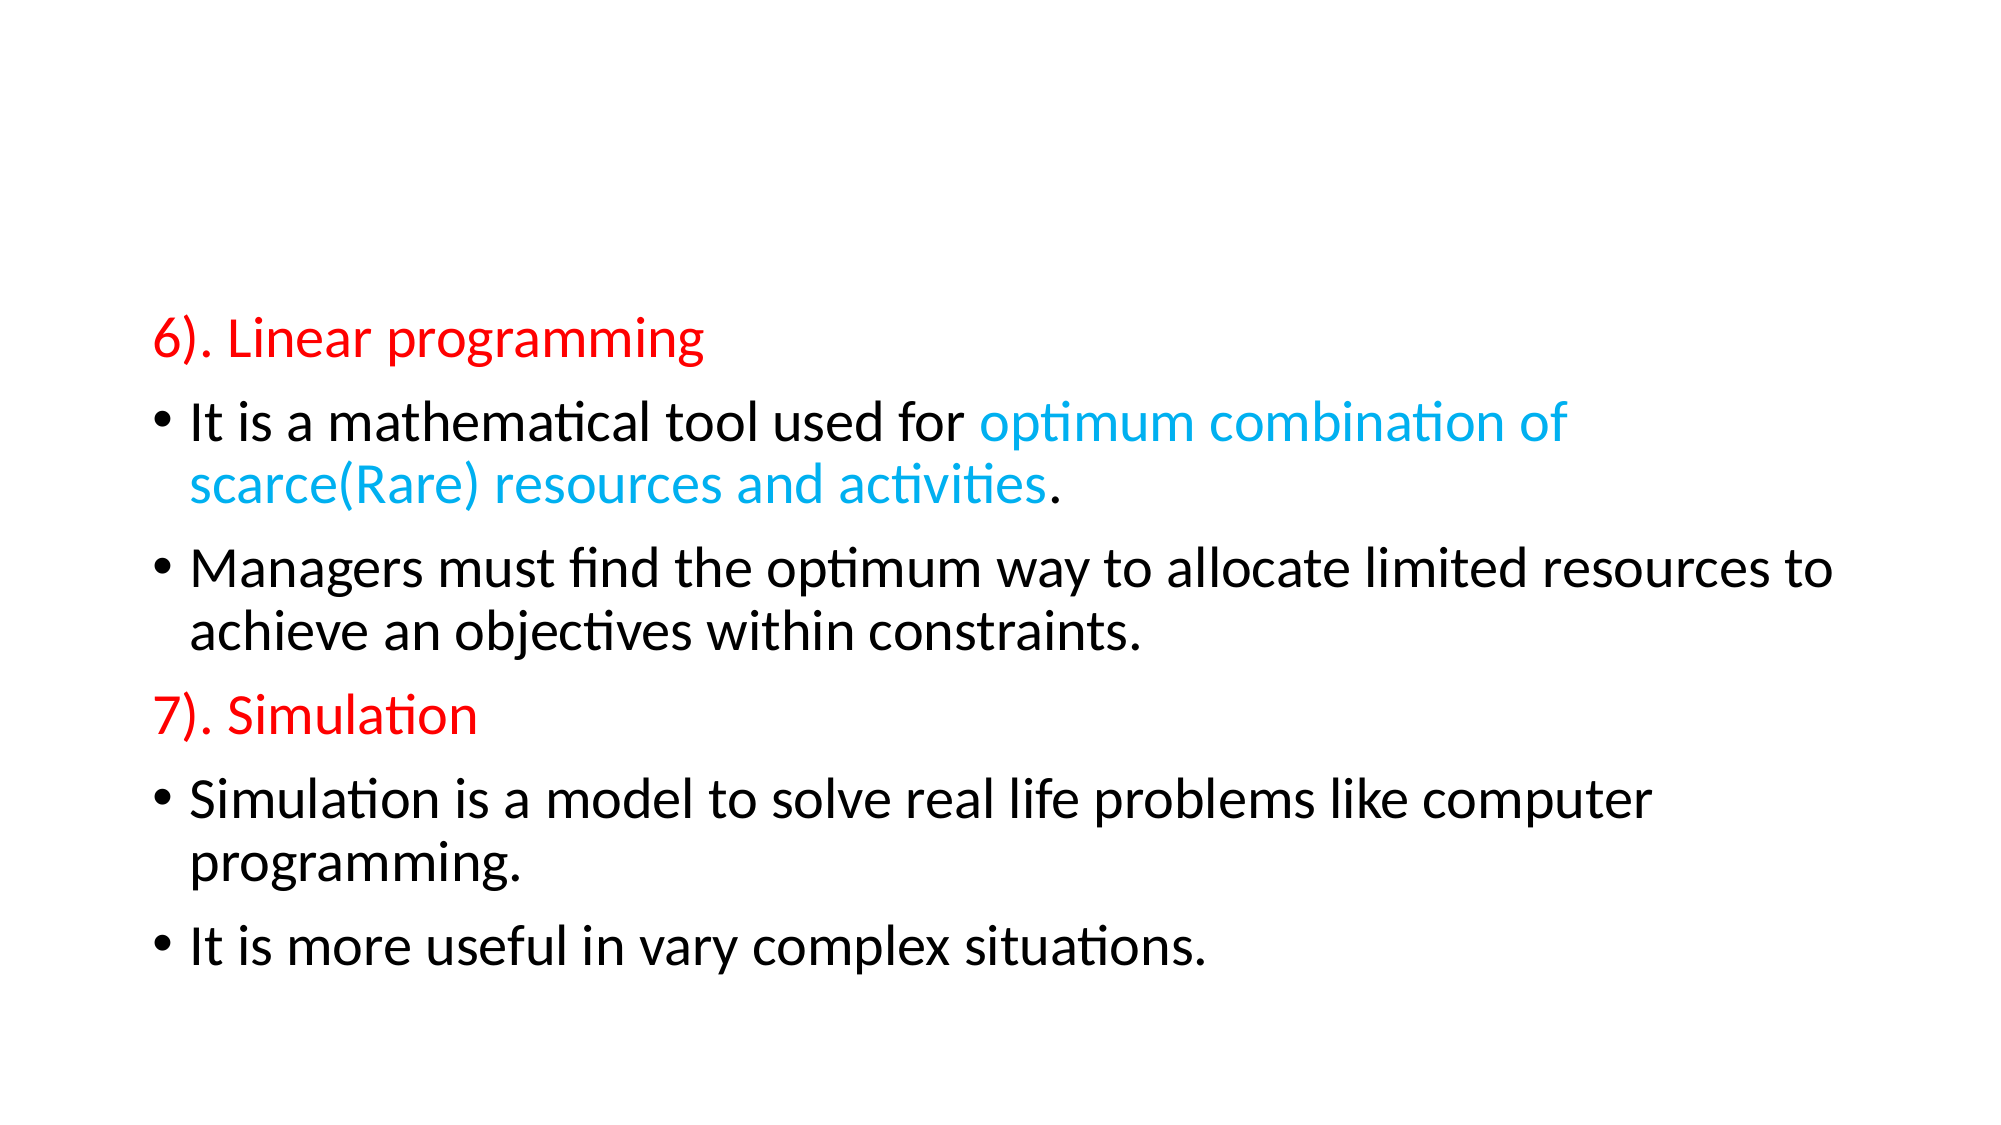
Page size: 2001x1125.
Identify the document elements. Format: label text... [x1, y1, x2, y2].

list 6). Linear programming It is a mathematical tool used for optimum combination of scarce(Rare) resources and activities. Managers must find the optimum way to allocate limited resources to achieve an objectives within constraints. 7). Simulation Simulation is a model to solve real life problems like computer programming. It is more useful in vary complex situations. [137, 299, 1863, 1014]
